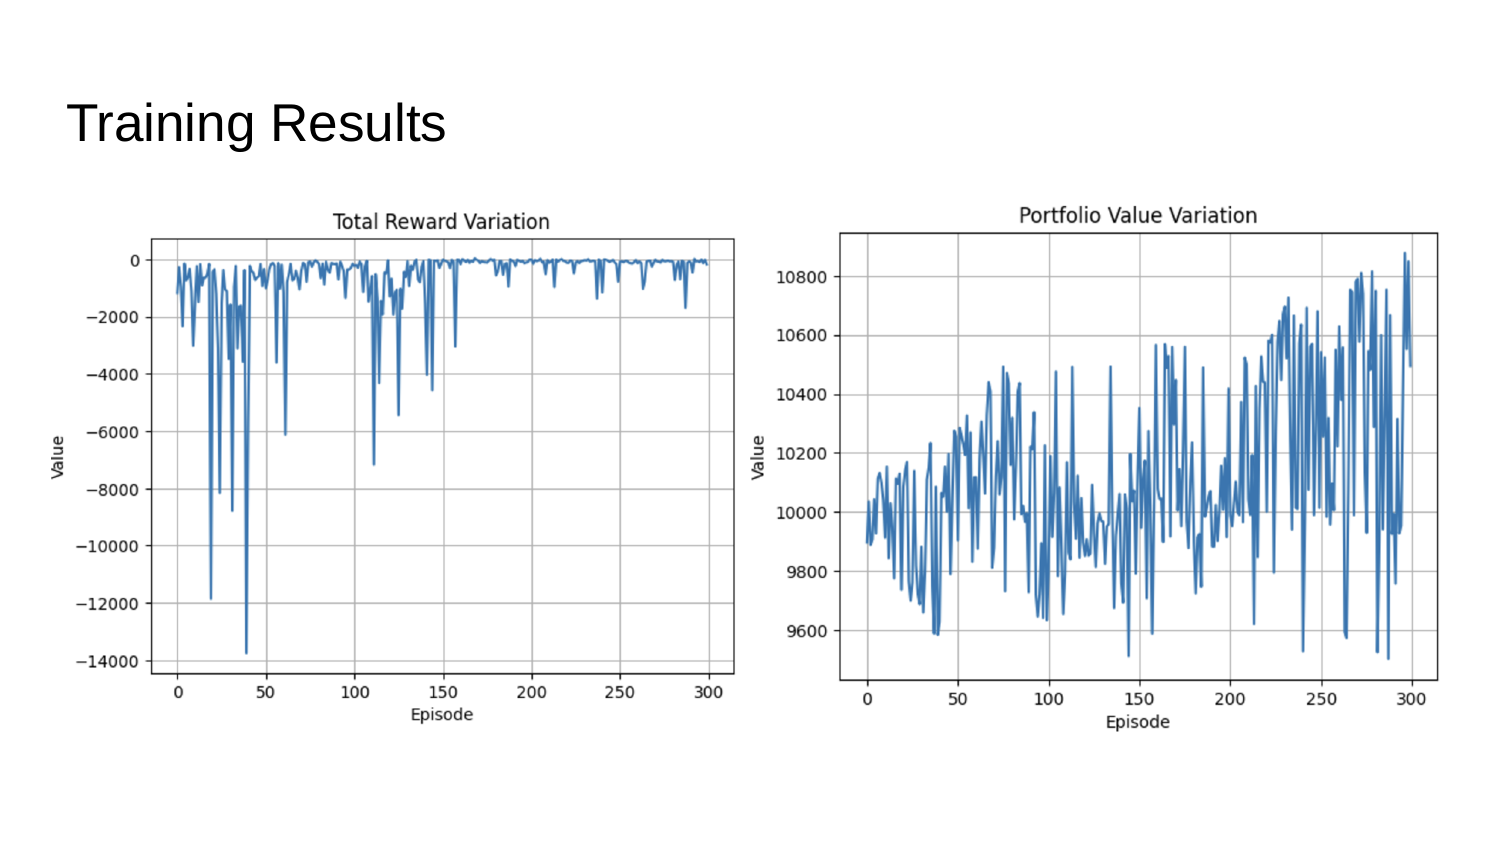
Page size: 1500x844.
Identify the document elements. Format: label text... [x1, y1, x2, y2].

title Training Results [51, 72, 1449, 167]
picture [50, 202, 1451, 736]
